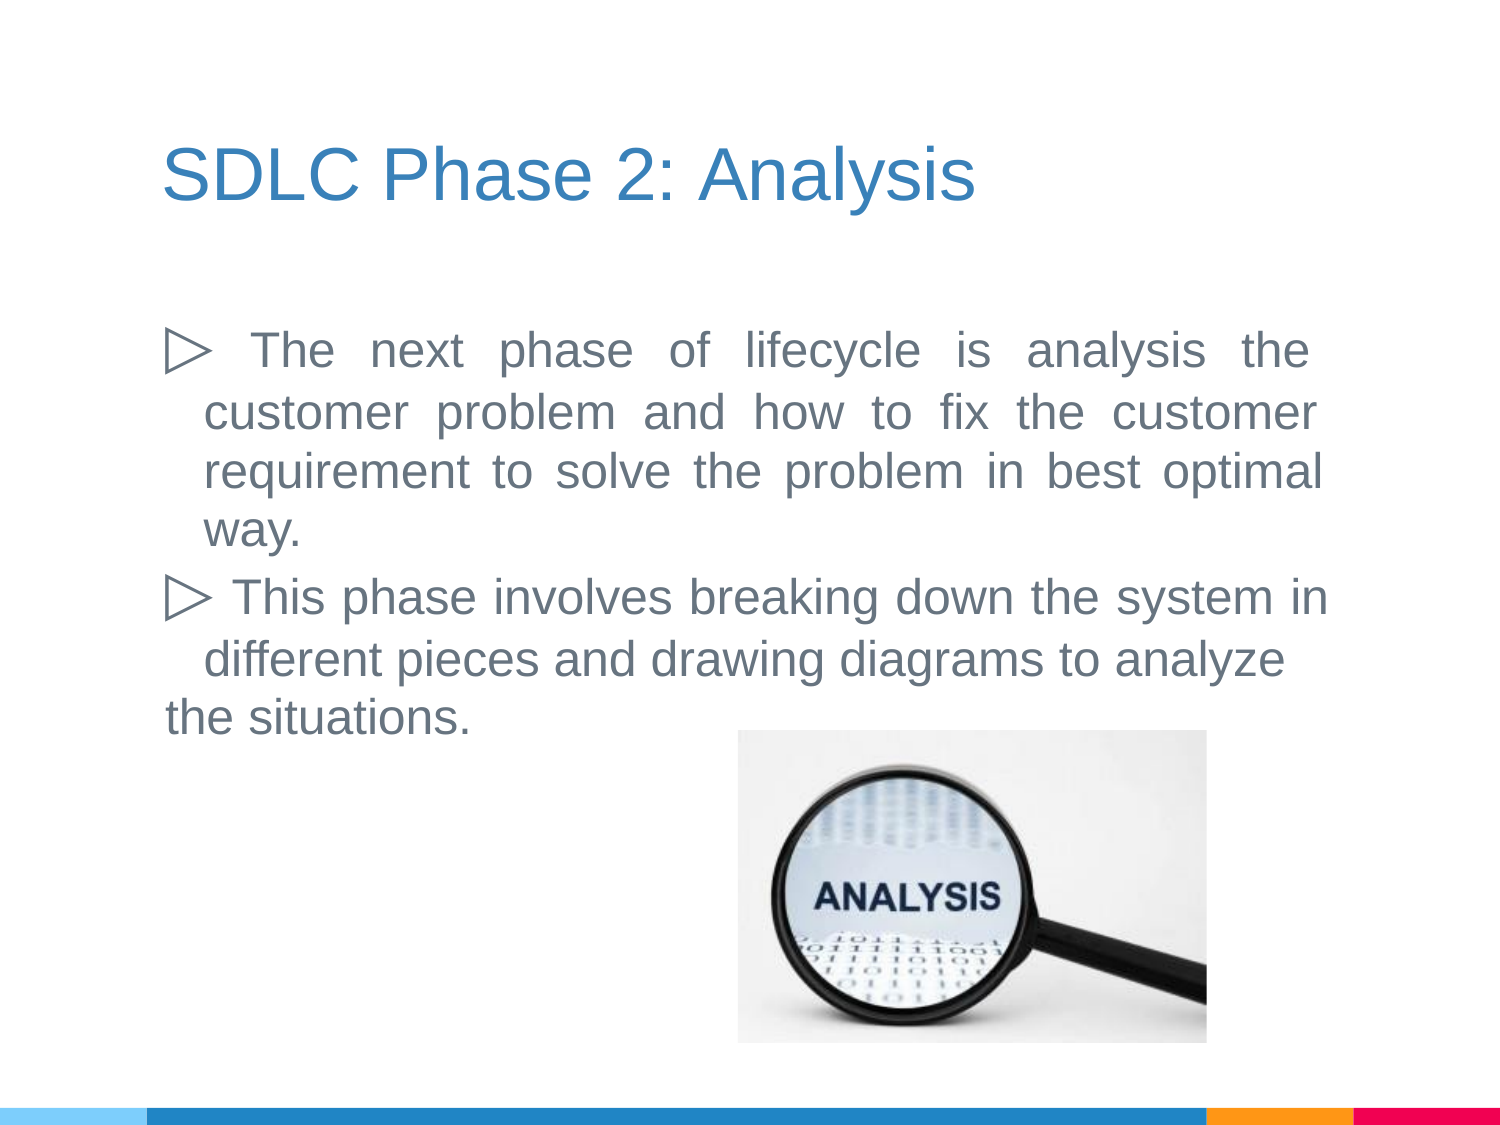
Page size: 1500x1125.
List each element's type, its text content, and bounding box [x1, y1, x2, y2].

title SDLC Phase 2: Analysis [159, 123, 981, 314]
text_box [737, 730, 1207, 1043]
text_box ▷ The next phase of lifecycle is analysis the customer problem and how to fix the customer requirement to solve the problem in best optimal way. ▷ This phase involves breaking down the system in different pieces and drawing diagrams to analyze the situations. [162, 305, 1346, 745]
